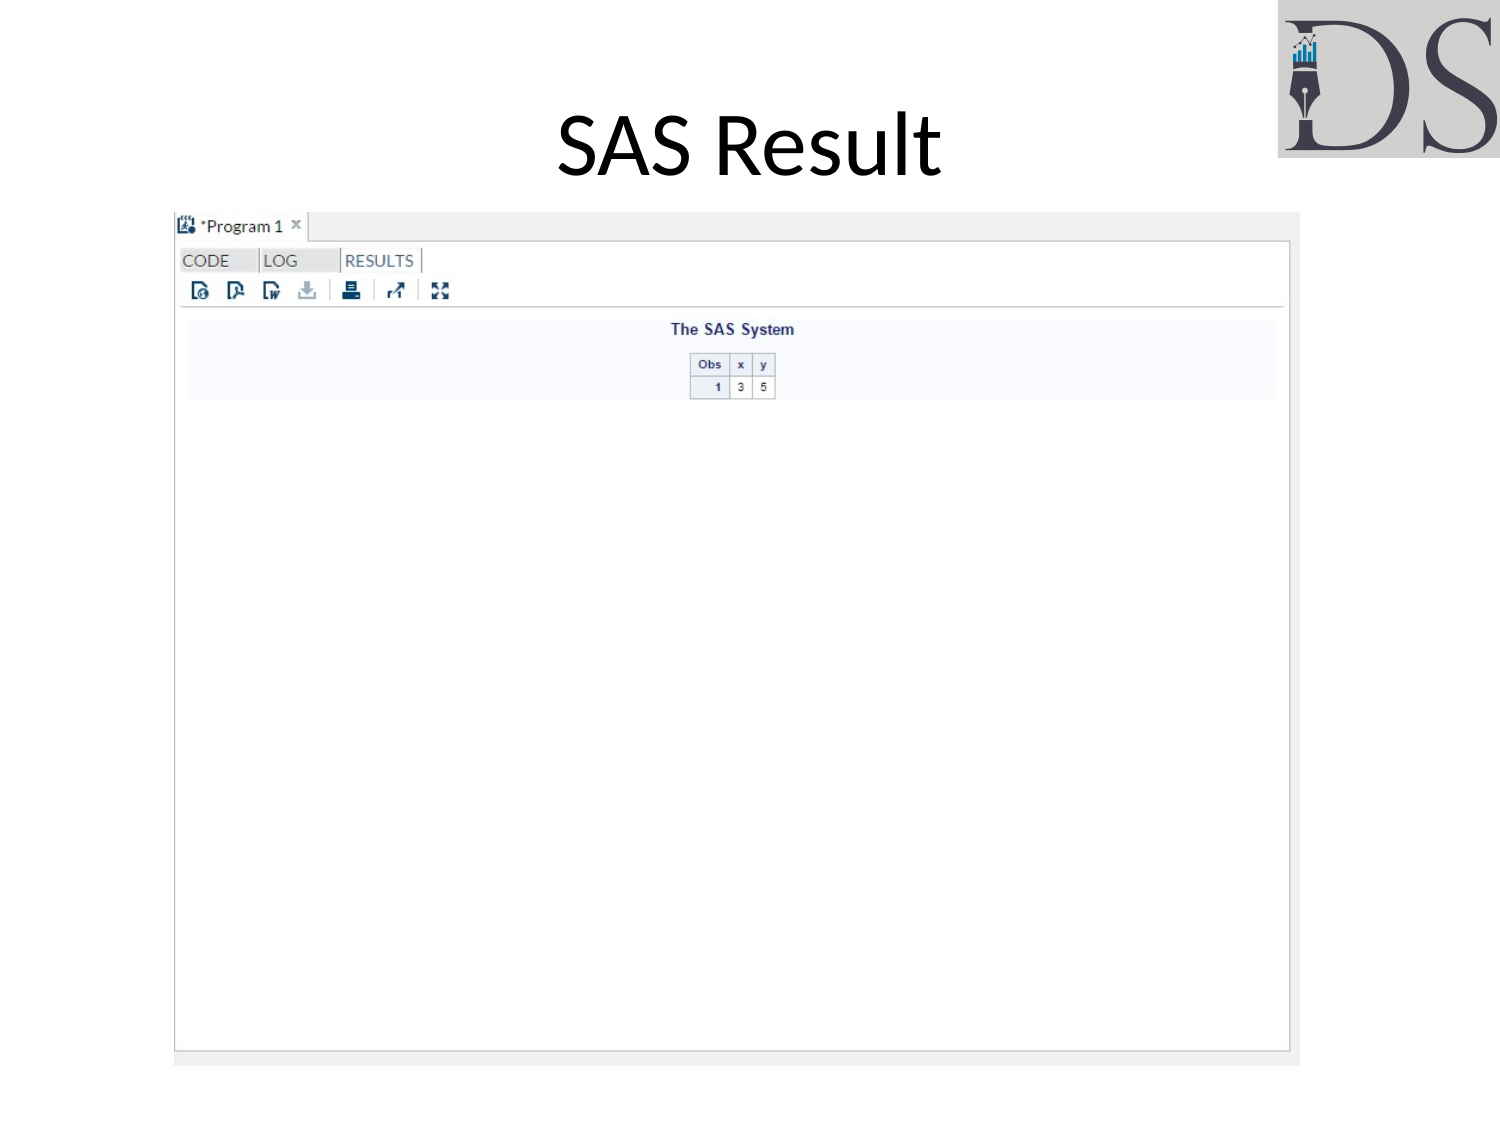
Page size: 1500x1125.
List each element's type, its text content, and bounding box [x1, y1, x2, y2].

picture [174, 212, 1301, 1066]
picture [1277, 0, 1500, 158]
title SAS Result [75, 45, 1425, 233]
